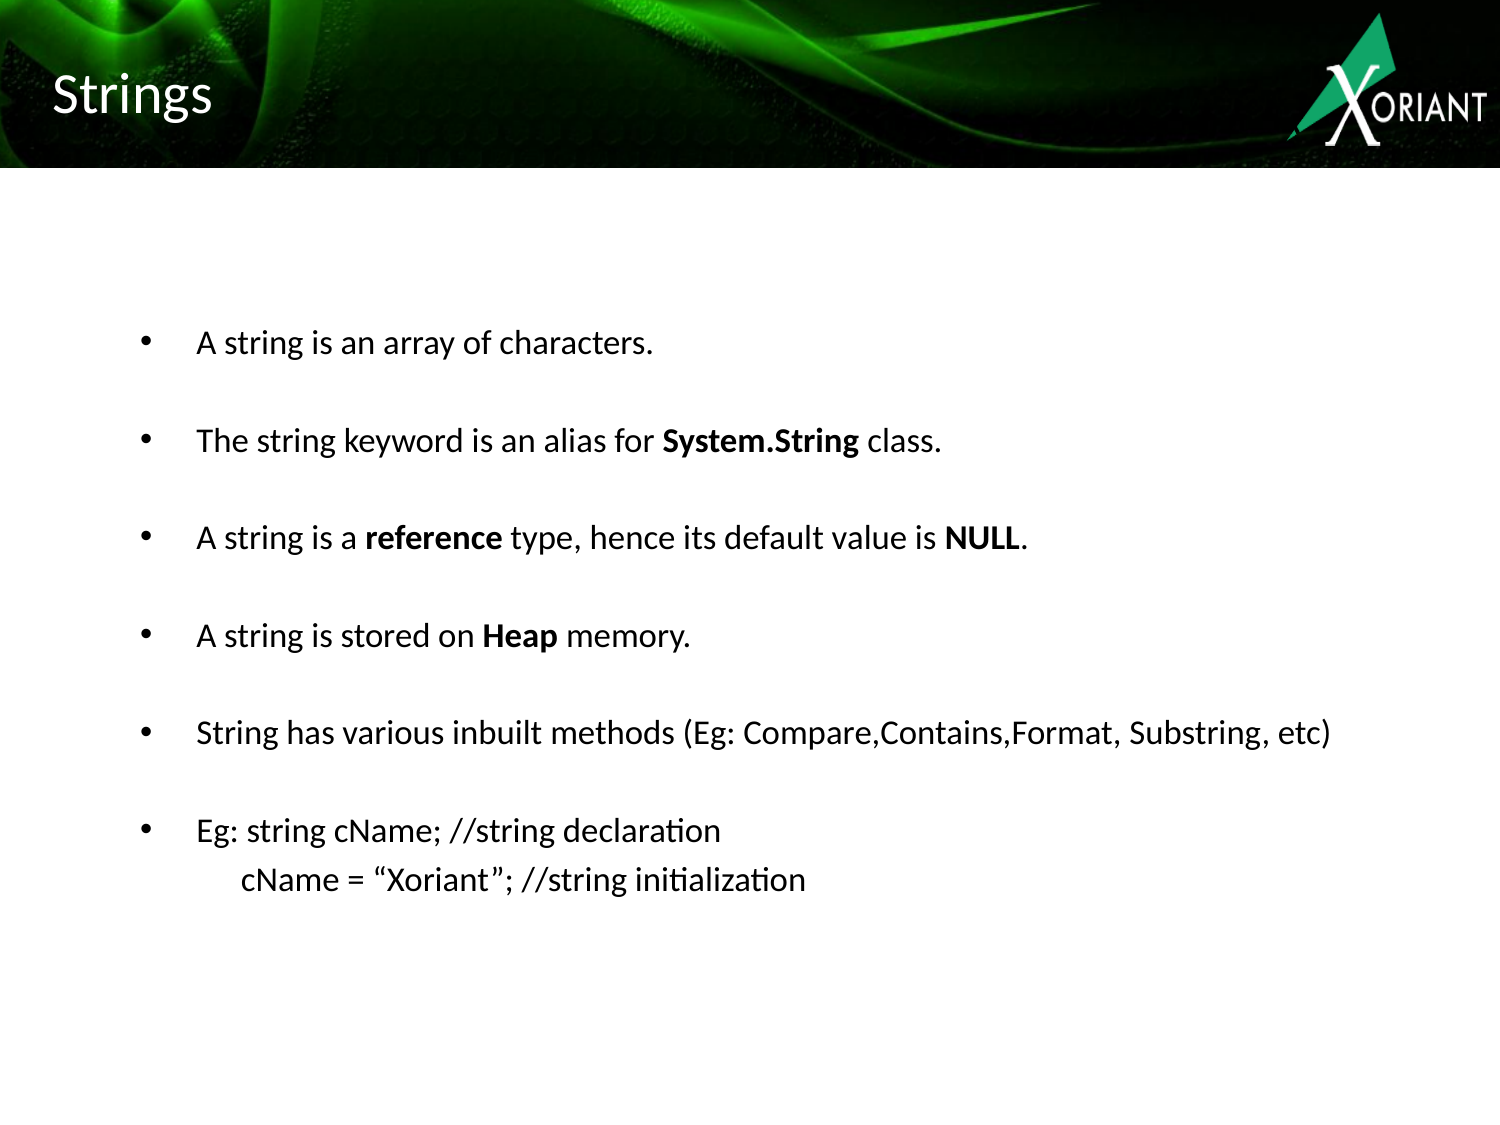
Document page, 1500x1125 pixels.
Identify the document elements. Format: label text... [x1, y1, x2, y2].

list A string is an array of characters. The string keyword is an alias for System.String class. A string is a reference type, hence its default value is NULL. A string is stored on Heap memory. String has various inbuilt methods (Eg: Compare,Contains,Format, Substring, etc) Eg: string cName; //string declaration cName = “Xoriant”; //string initialization [125, 312, 1400, 913]
picture [0, 0, 1499, 168]
title Strings [37, 24, 1313, 155]
